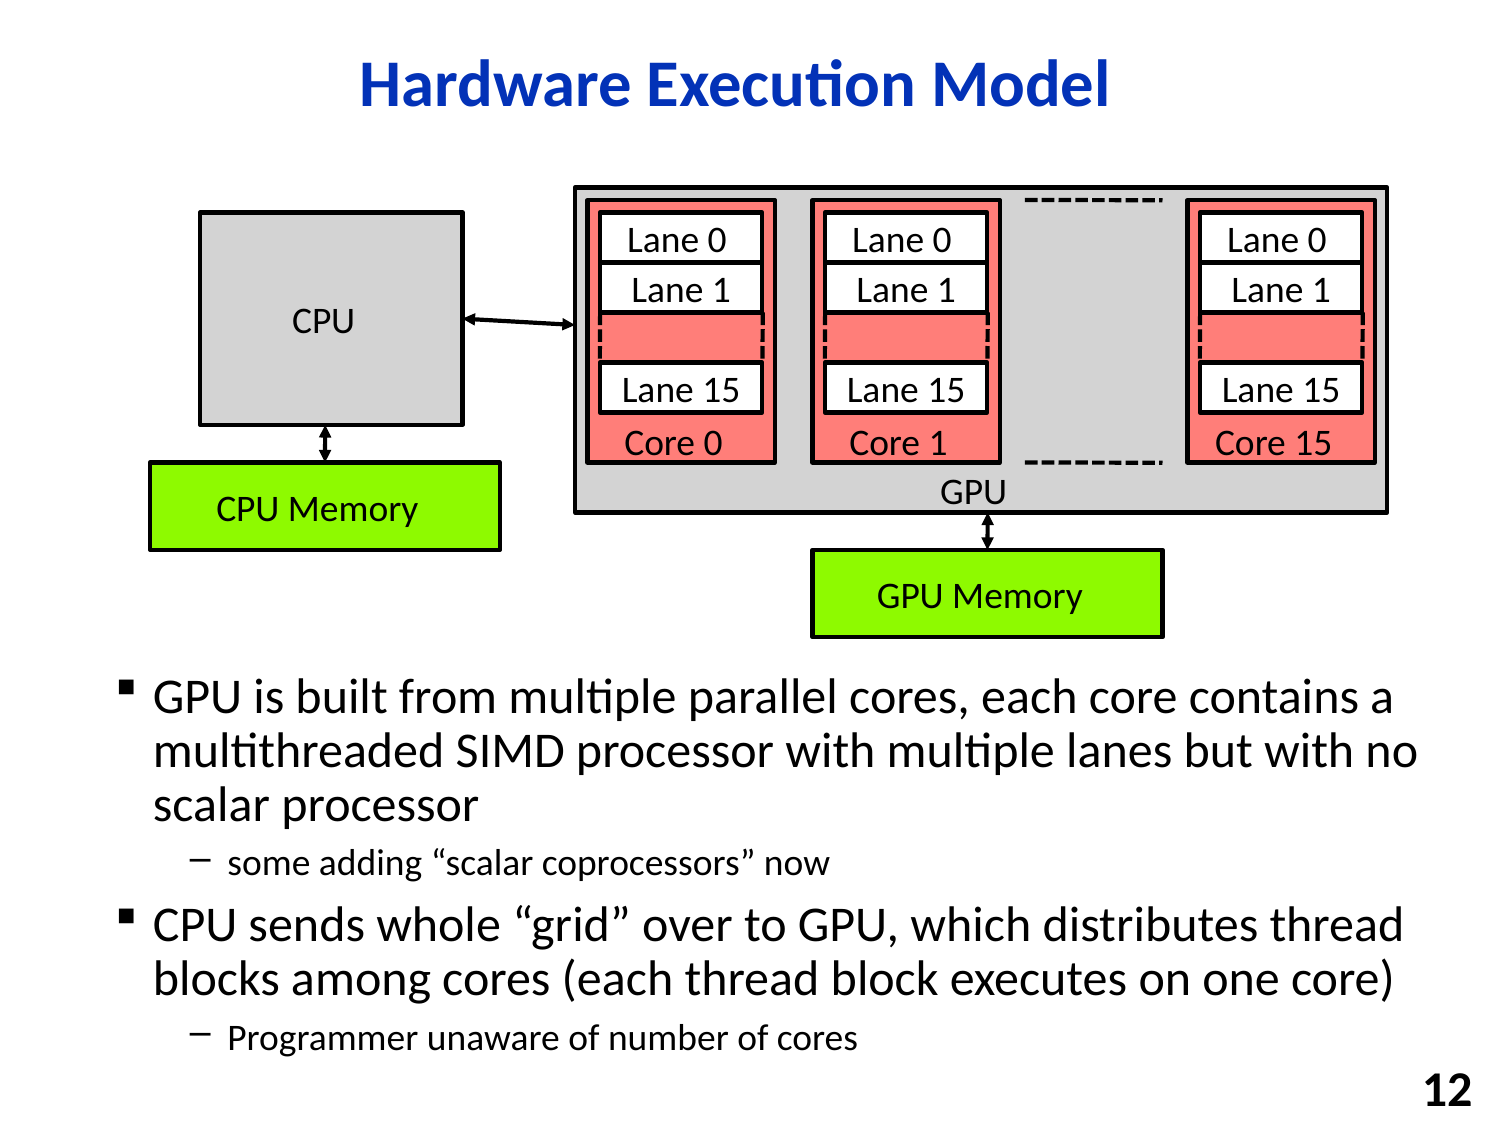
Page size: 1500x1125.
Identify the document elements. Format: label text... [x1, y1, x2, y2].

list GPU is built from multiple parallel cores, each core contains a multithreaded SIMD processor with multiple lanes but with no scalar processor some adding “scalar coprocessors” now CPU sends whole “grid” over to GPU, which distributes thread blocks among cores (each thread block executes on one core) Programmer unaware of number of cores [99, 662, 1500, 1026]
text_box GPU Memory [812, 549, 1163, 638]
text_box CPU Memory [150, 462, 500, 550]
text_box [587, 199, 1376, 463]
title Hardware Execution Model [137, 24, 1335, 147]
slide_number 12 [1174, 1062, 1488, 1111]
text_box GPU [574, 187, 1388, 513]
text_box CPU [200, 212, 463, 425]
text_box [462, 318, 576, 326]
